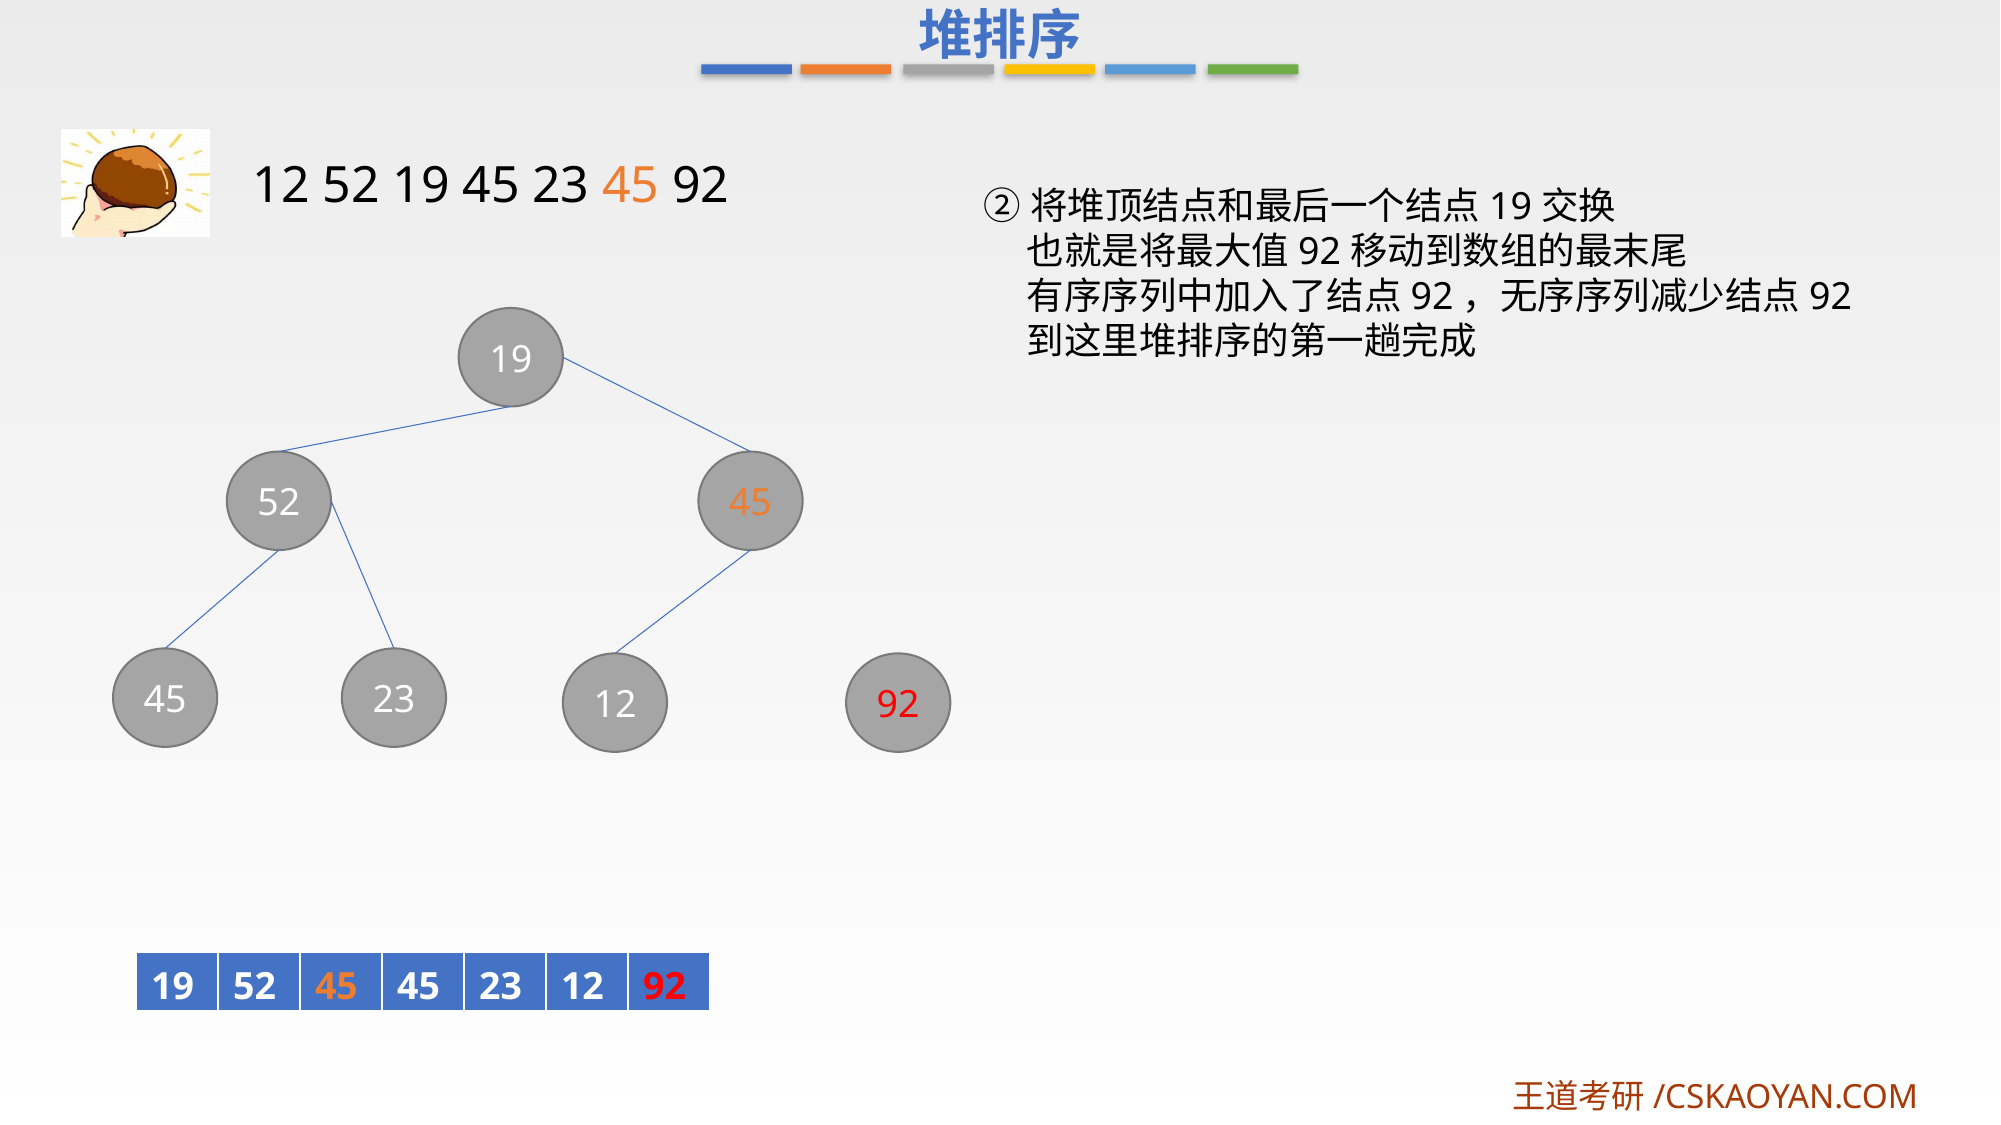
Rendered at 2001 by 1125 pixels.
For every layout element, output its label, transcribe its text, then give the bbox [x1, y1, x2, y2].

table_header 92 [629, 953, 709, 1010]
table_header 45 [301, 953, 381, 1010]
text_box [278, 357, 459, 452]
text_box 23 [340, 647, 448, 748]
table_header 23 [465, 953, 545, 1010]
table_header 45 [383, 953, 463, 1010]
table_header 19 [137, 953, 217, 1010]
text_box 92 [845, 652, 952, 753]
text_box 19 [457, 306, 564, 408]
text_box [701, 64, 1299, 75]
picture [61, 129, 210, 237]
text_box 45 [697, 450, 804, 552]
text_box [165, 500, 227, 649]
text_box 12 [561, 652, 669, 753]
text_box 45 [111, 647, 219, 748]
footer 王道考研/CSKAOYAN.COM [1430, 1065, 2000, 1125]
text_box 12 52 19 45 23 45 92 [237, 145, 755, 221]
table_header 12 [547, 953, 627, 1010]
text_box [330, 500, 394, 649]
text_box 52 [225, 450, 333, 552]
table_header 52 [219, 953, 299, 1010]
text_box ②将堆顶结点和最后一个结点19交换 也就是将最大值92移动到数组的最末尾 有序序列中加入了结点92，无序序列减少结点92 到这里堆排序的第一趟完成 [968, 174, 1872, 370]
text_box 堆排序 [653, 1, 1347, 74]
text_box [562, 357, 751, 452]
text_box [614, 500, 699, 654]
